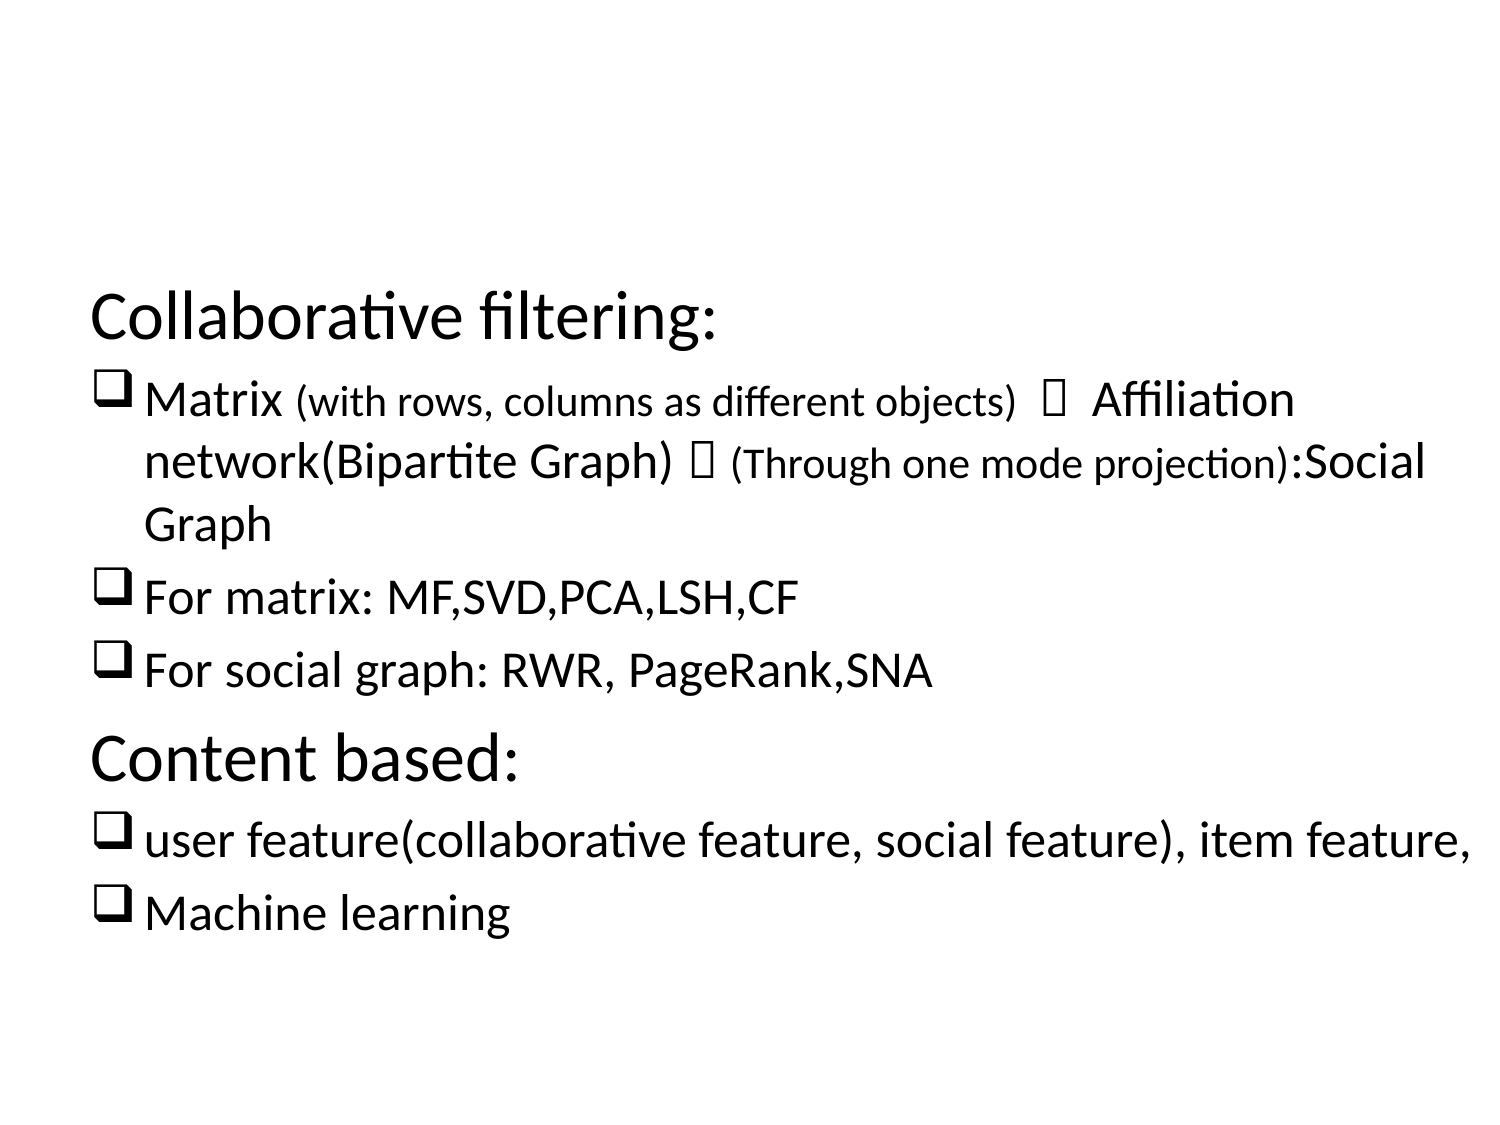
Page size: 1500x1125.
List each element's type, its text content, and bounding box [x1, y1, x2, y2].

list Collaborative filtering: Matrix (with rows, columns as different objects)  Affiliation network(Bipartite Graph)  (Through one mode projection):Social Graph For matrix: MF,SVD,PCA,LSH,CF For social graph: RWR, PageRank,SNA Content based: user feature(collaborative feature, social feature), item feature, Machine learning [75, 262, 1500, 1005]
